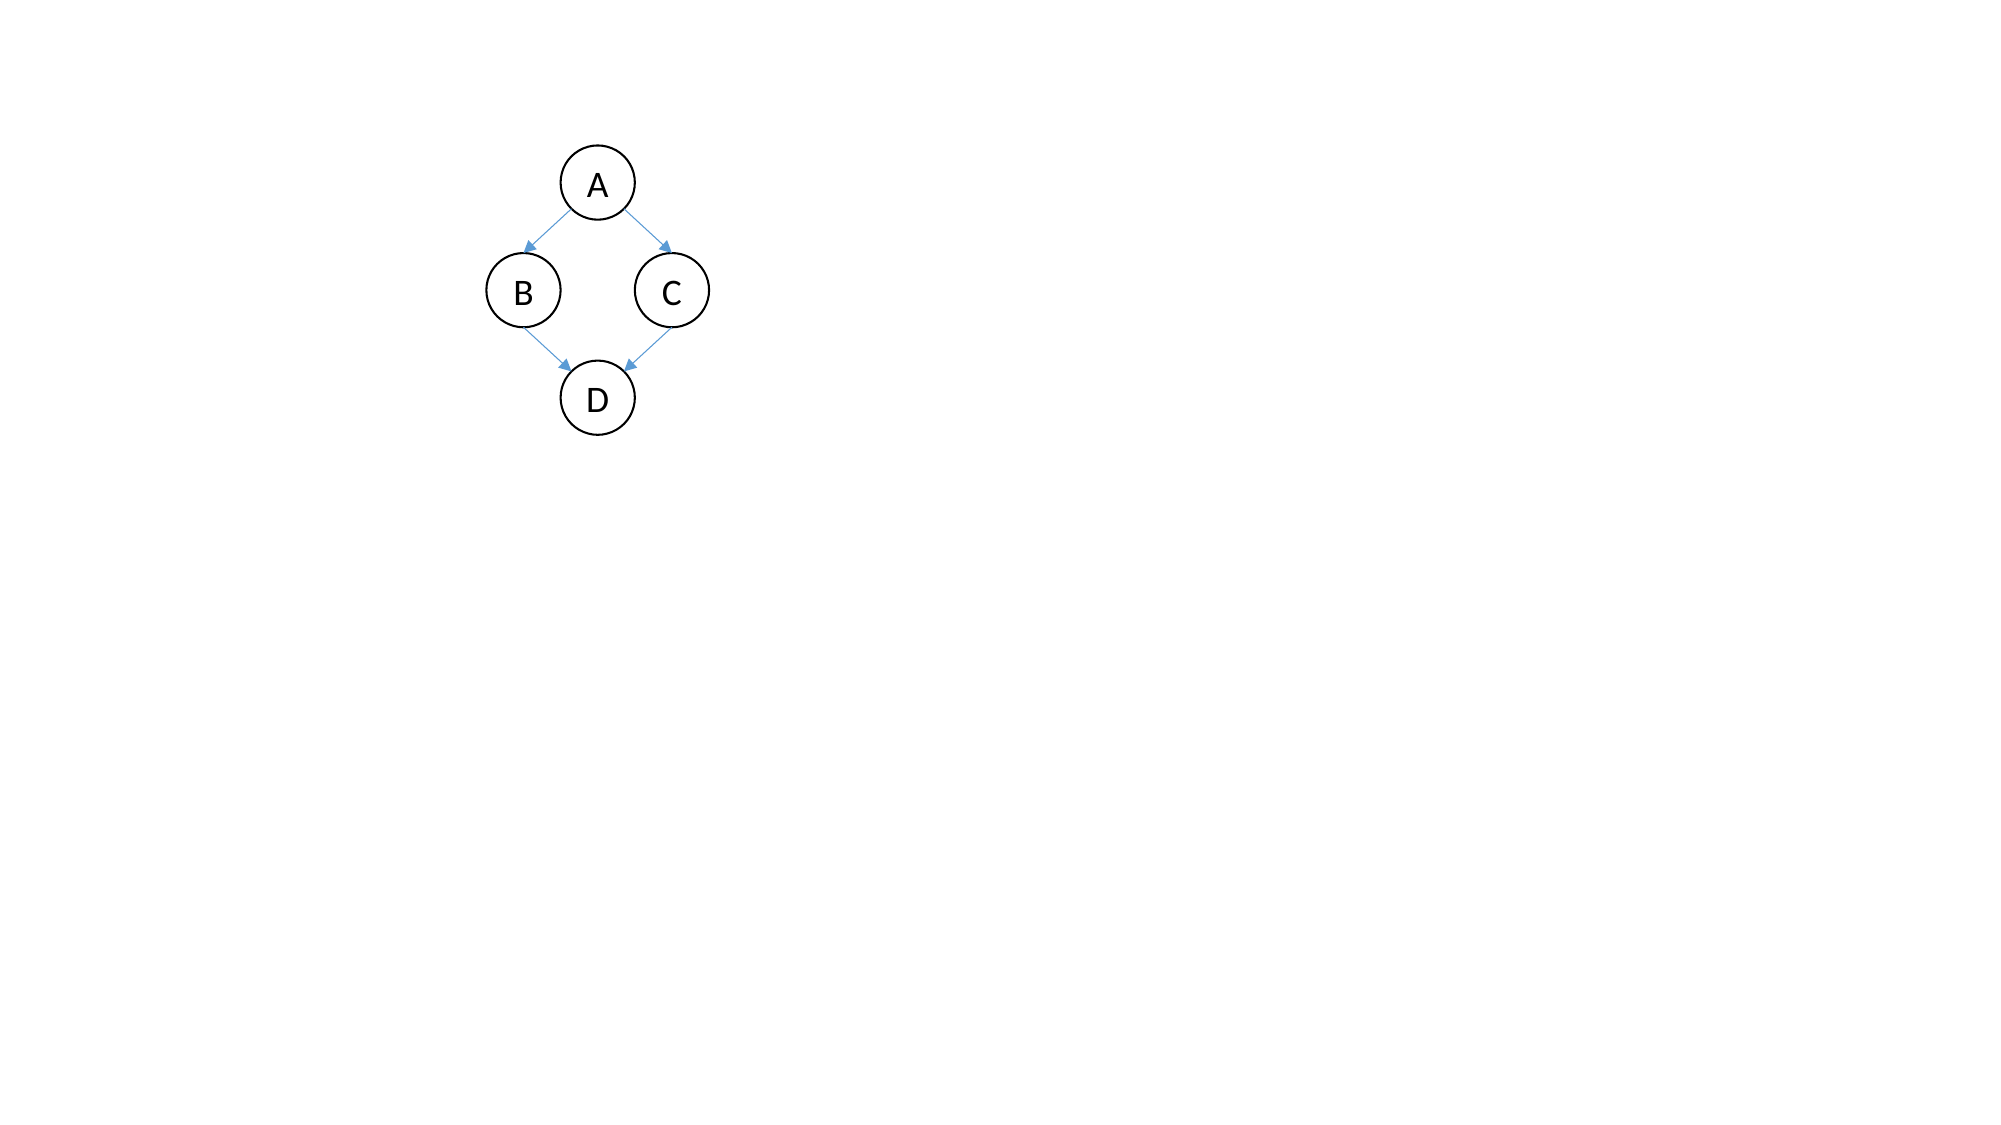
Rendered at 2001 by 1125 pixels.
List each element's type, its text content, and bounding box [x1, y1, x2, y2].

text_box A [559, 144, 636, 221]
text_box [623, 327, 672, 372]
text_box B [485, 252, 562, 329]
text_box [623, 208, 672, 254]
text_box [523, 208, 572, 254]
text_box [523, 327, 572, 372]
text_box C [633, 252, 711, 329]
text_box D [559, 359, 636, 436]
